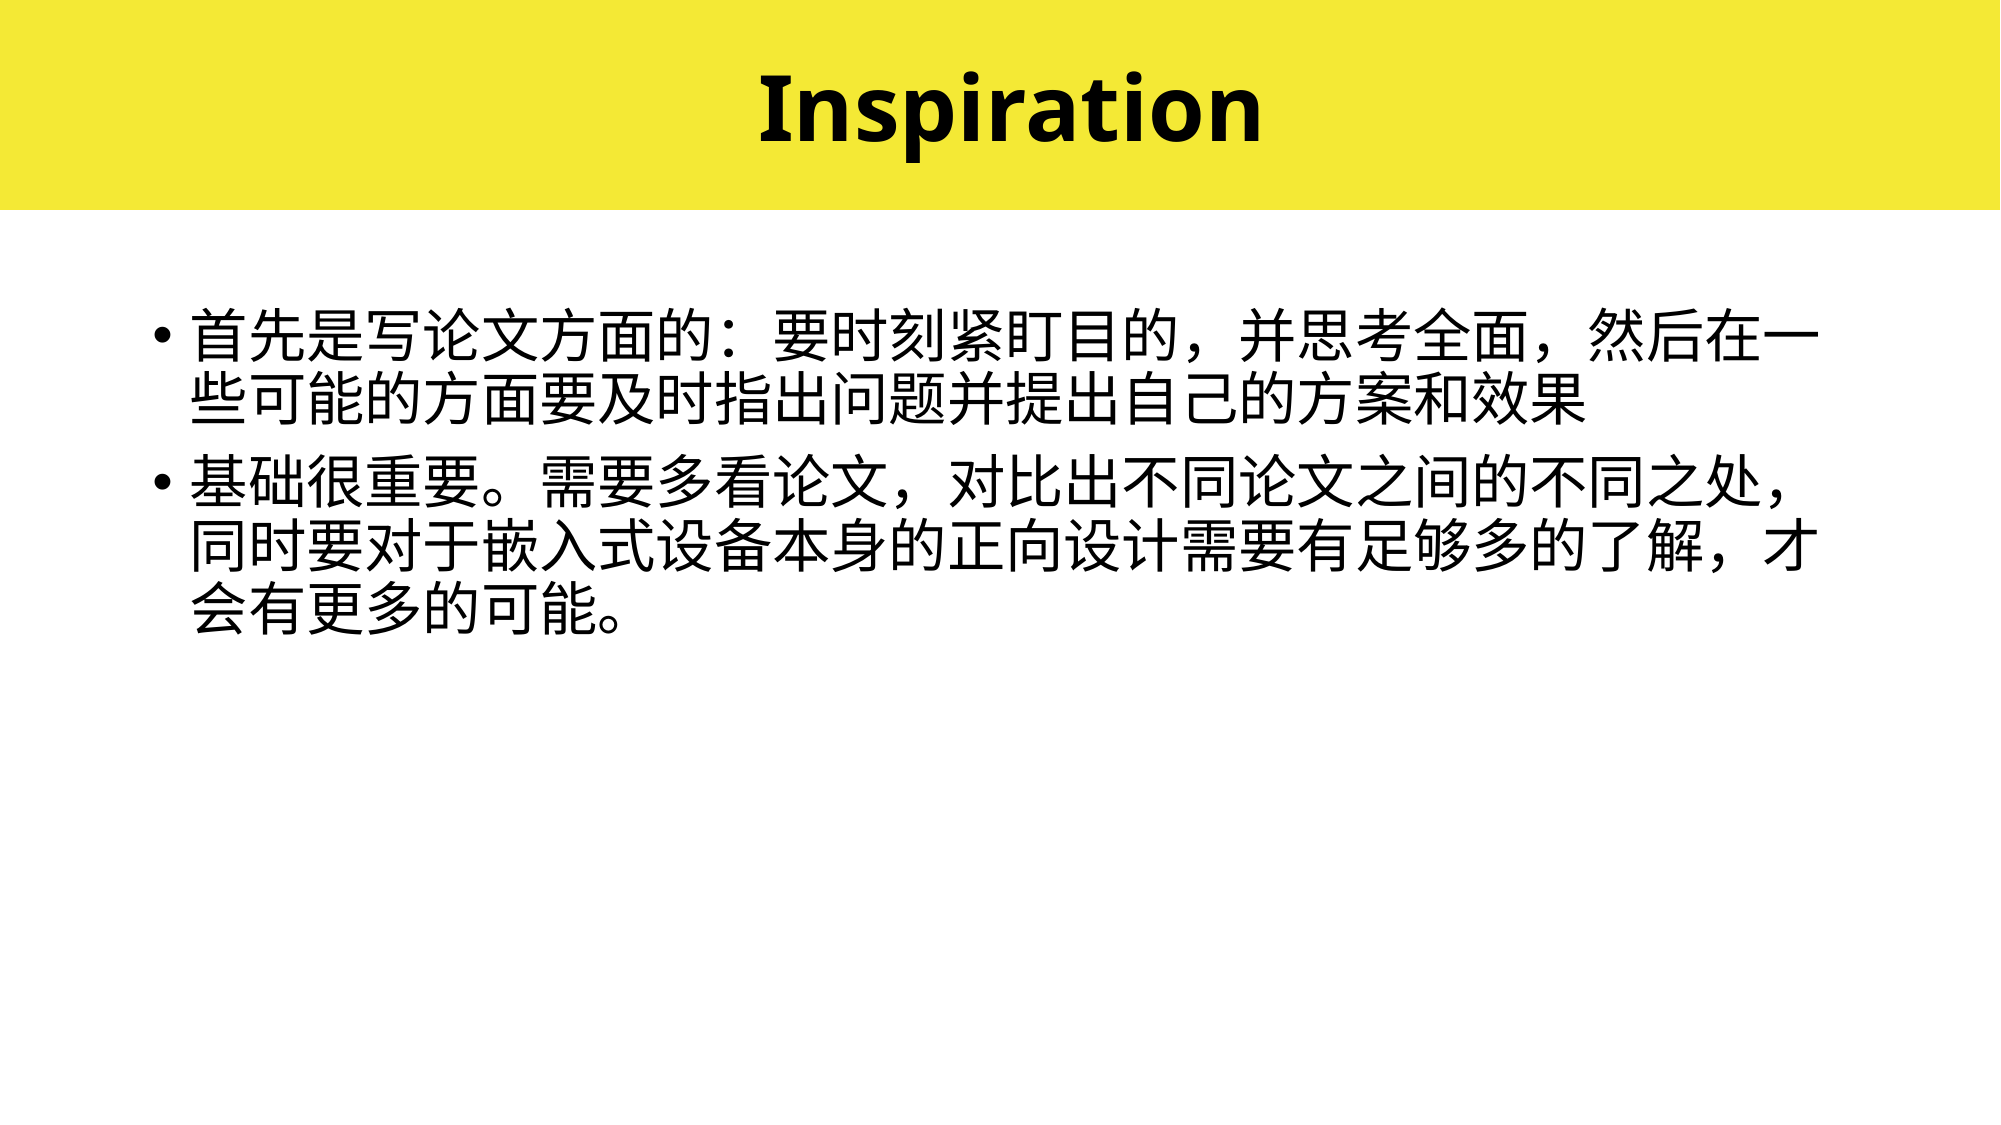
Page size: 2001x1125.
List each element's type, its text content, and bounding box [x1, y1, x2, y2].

text_box Inspiration [0, 0, 2000, 210]
list 首先是写论文方面的：要时刻紧盯目的，并思考全面，然后在一些可能的方面要及时指出问题并提出自己的方案和效果 基础很重要。需要多看论文，对比出不同论文之间的不同之处，同时要对于嵌入式设备本身的正向设计需要有足够多的了解，才会有更多的可能。 [137, 299, 1863, 1014]
